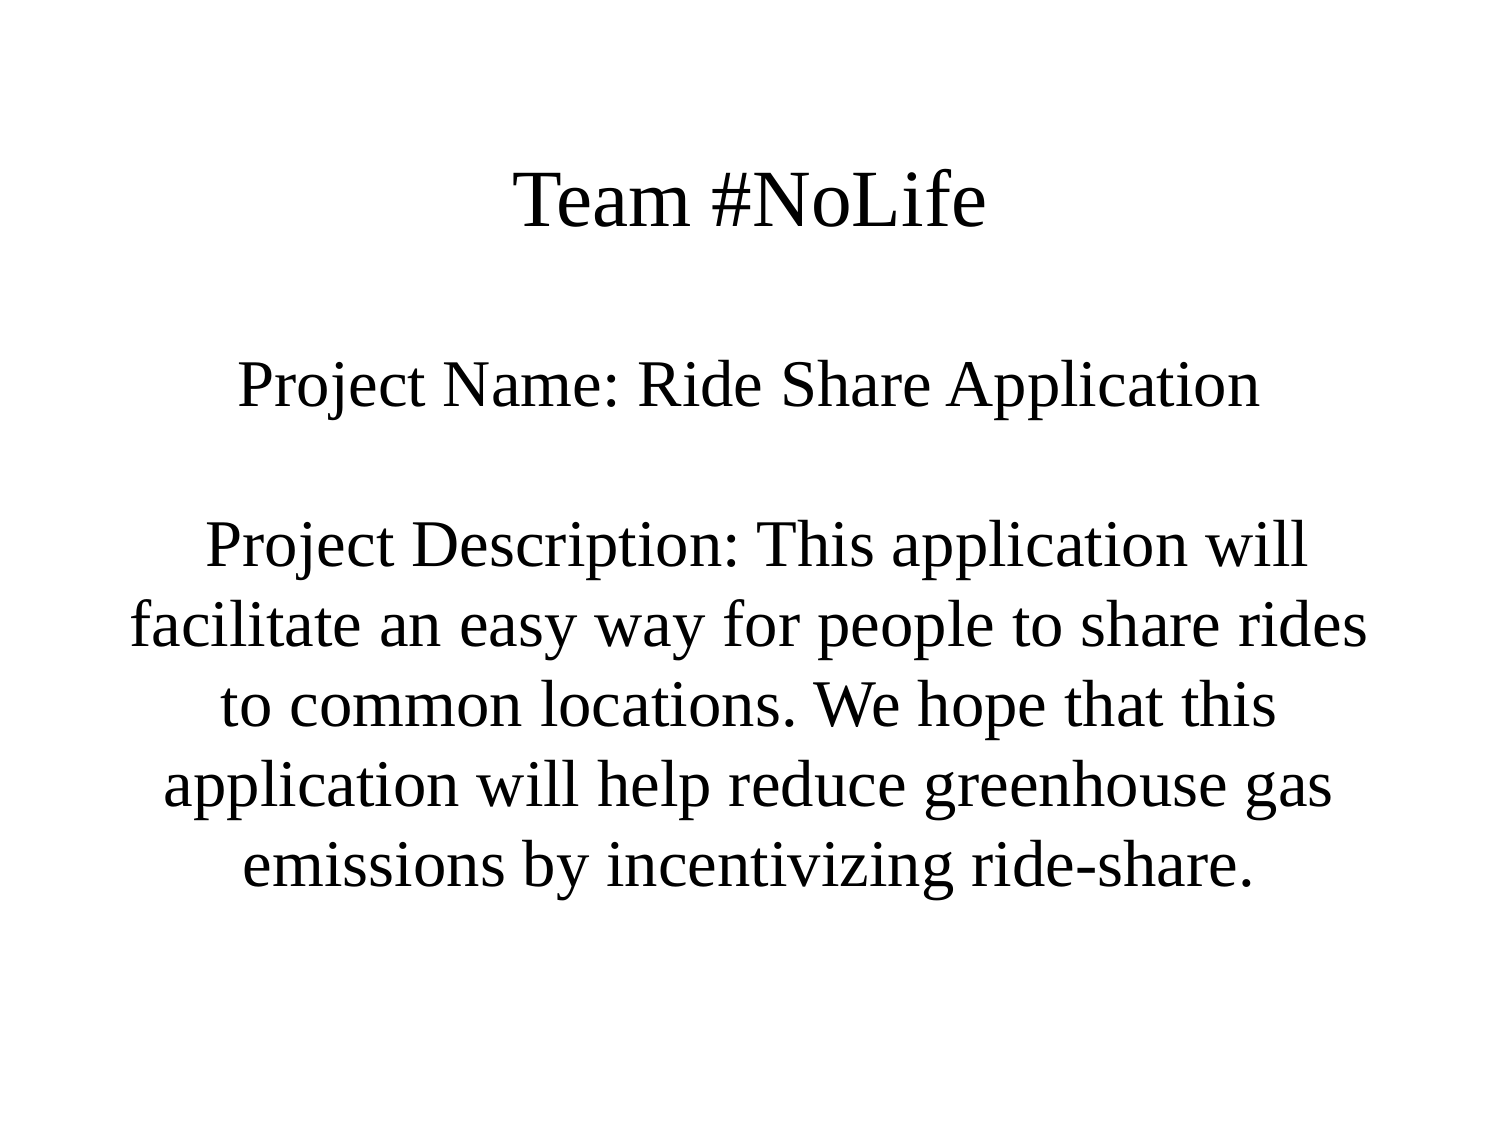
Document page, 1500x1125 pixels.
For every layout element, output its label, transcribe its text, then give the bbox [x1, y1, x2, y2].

title Team #NoLife Project Name: Ride Share Application Project Description: This application will facilitate an easy way for people to share rides to common locations. We hope that this application will help reduce greenhouse gas emissions by incentivizing ride-share. [111, 86, 1388, 1039]
